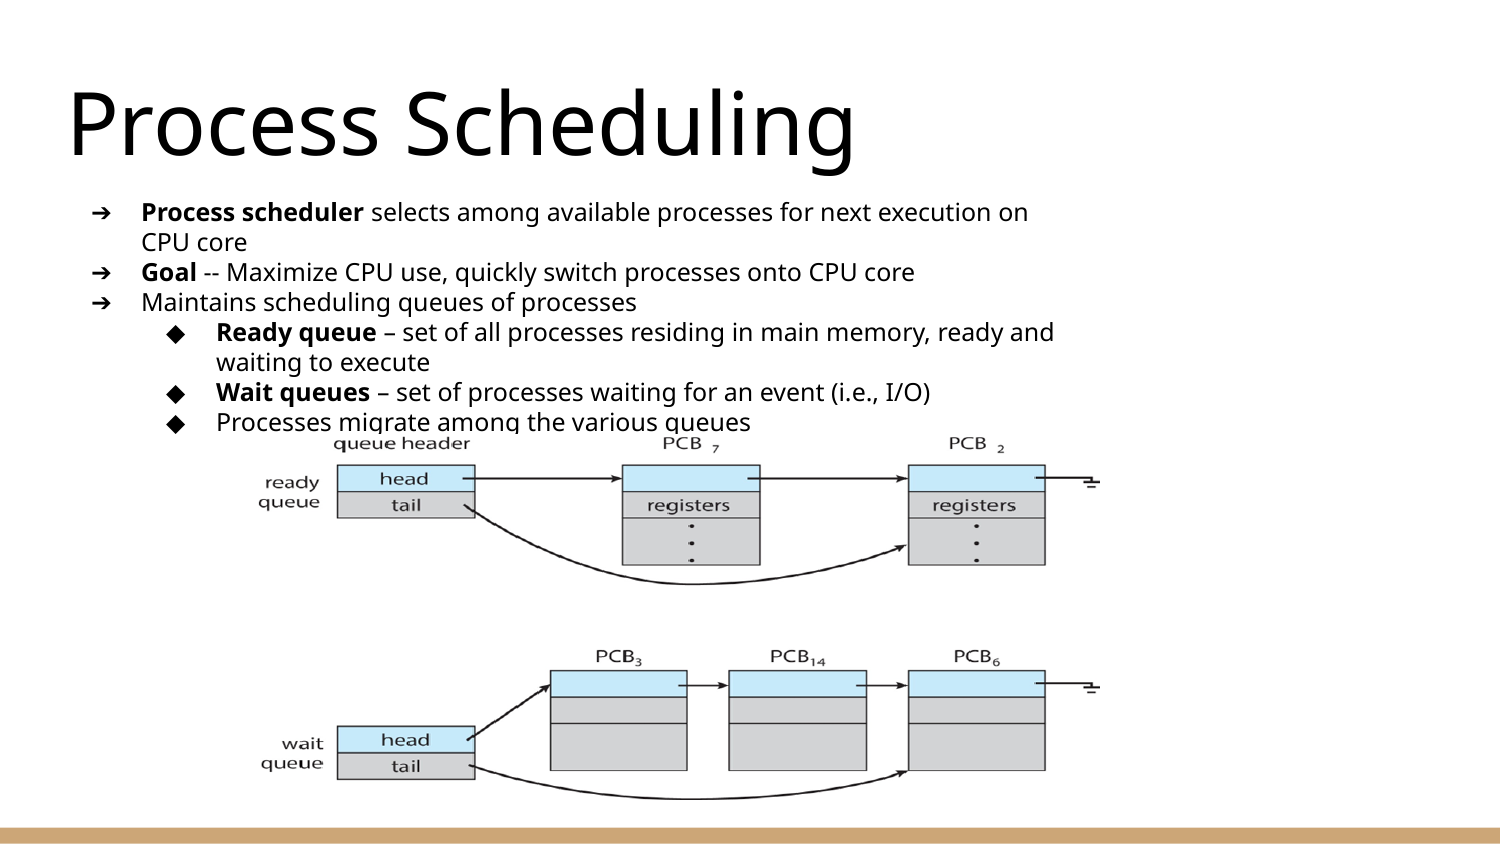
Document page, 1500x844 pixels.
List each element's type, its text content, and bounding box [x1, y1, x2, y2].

title Process Scheduling [51, 51, 1449, 189]
text_box Process scheduler selects among available processes for next execution on CPU core Goal -- Maximize CPU use, quickly switch processes onto CPU core Maintains scheduling queues of processes Ready queue – set of all processes residing in main memory, ready and waiting to execute Wait queues – set of processes waiting for an event (i.e., I/O) Processes migrate among the various queues [51, 181, 1101, 413]
picture [258, 433, 1115, 807]
